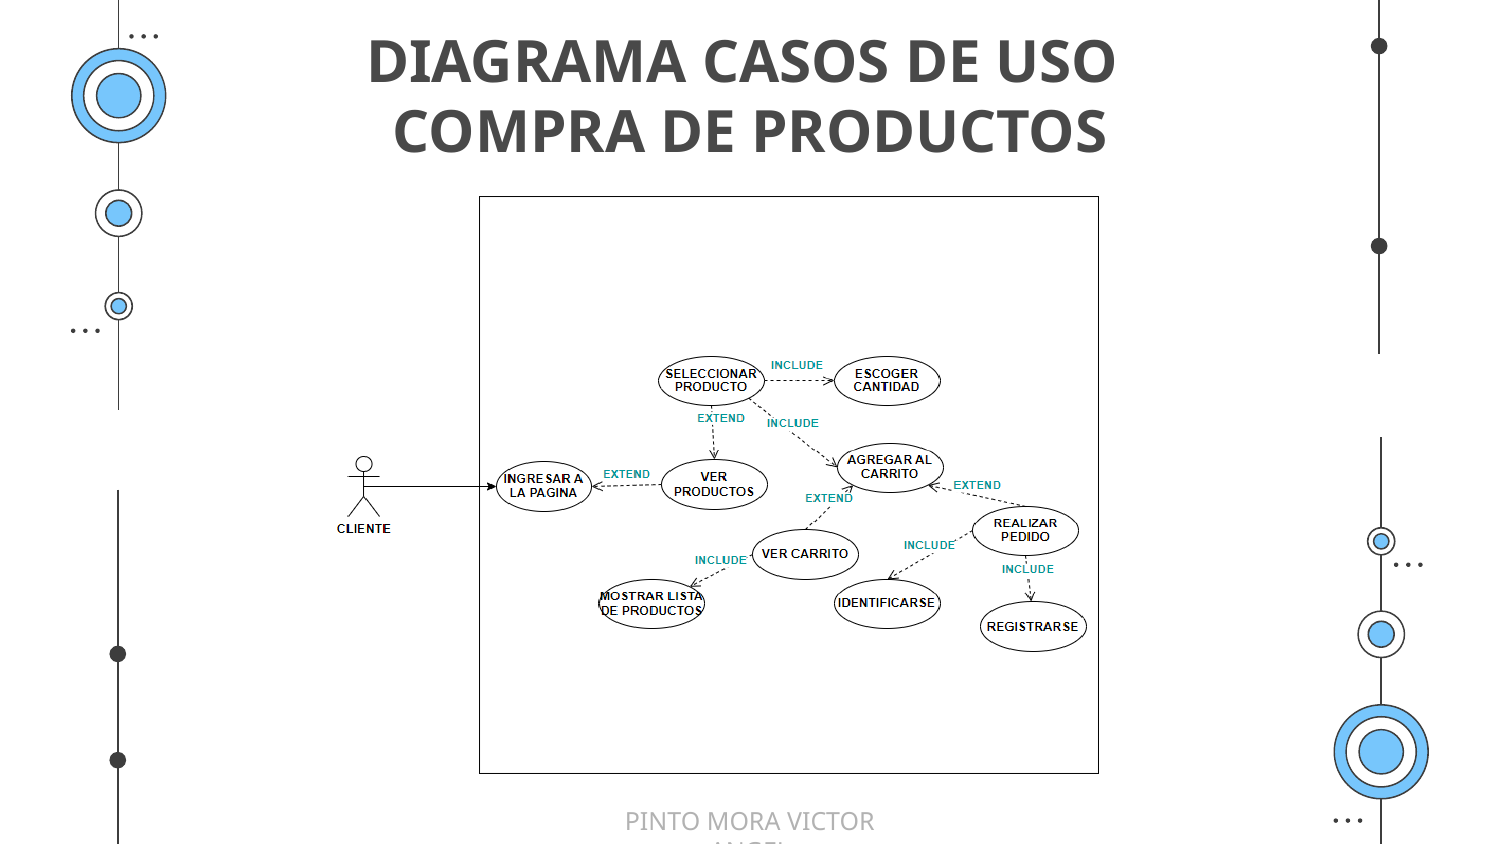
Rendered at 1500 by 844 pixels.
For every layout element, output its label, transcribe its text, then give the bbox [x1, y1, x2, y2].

picture [313, 164, 1154, 809]
text_box PINTO MORA VICTOR ANGEL [580, 817, 920, 844]
title DIAGRAMA CASOS DE USO COMPRA DE PRODUCTOS [299, 9, 1201, 150]
